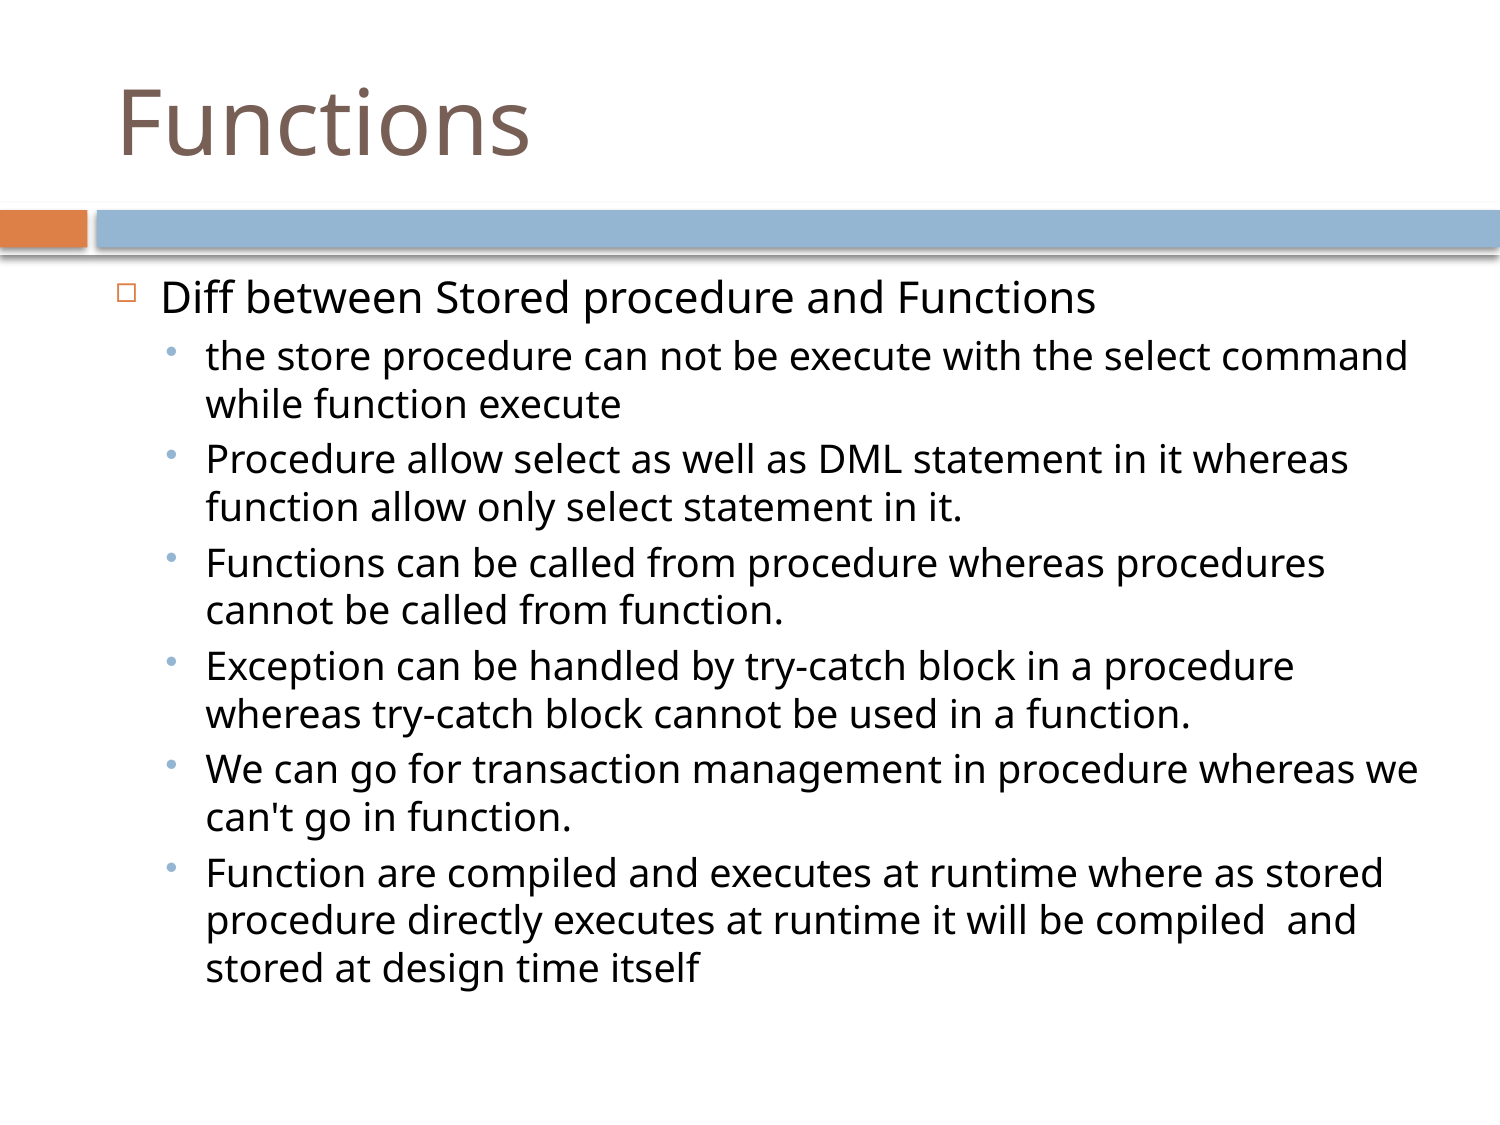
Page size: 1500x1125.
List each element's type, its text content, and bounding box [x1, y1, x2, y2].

list Diff between Stored procedure and Functions the store procedure can not be execute with the select command while function execute Procedure allow select as well as DML statement in it whereas function allow only select statement in it. Functions can be called from procedure whereas procedures cannot be called from function. Exception can be handled by try-catch block in a procedure whereas try-catch block cannot be used in a function. We can go for transaction management in procedure whereas we can't go in function. Function are compiled and executes at runtime where as stored procedure directly executes at runtime it will be compiled and stored at design time itself [100, 262, 1438, 1000]
title Functions [100, 37, 1438, 200]
